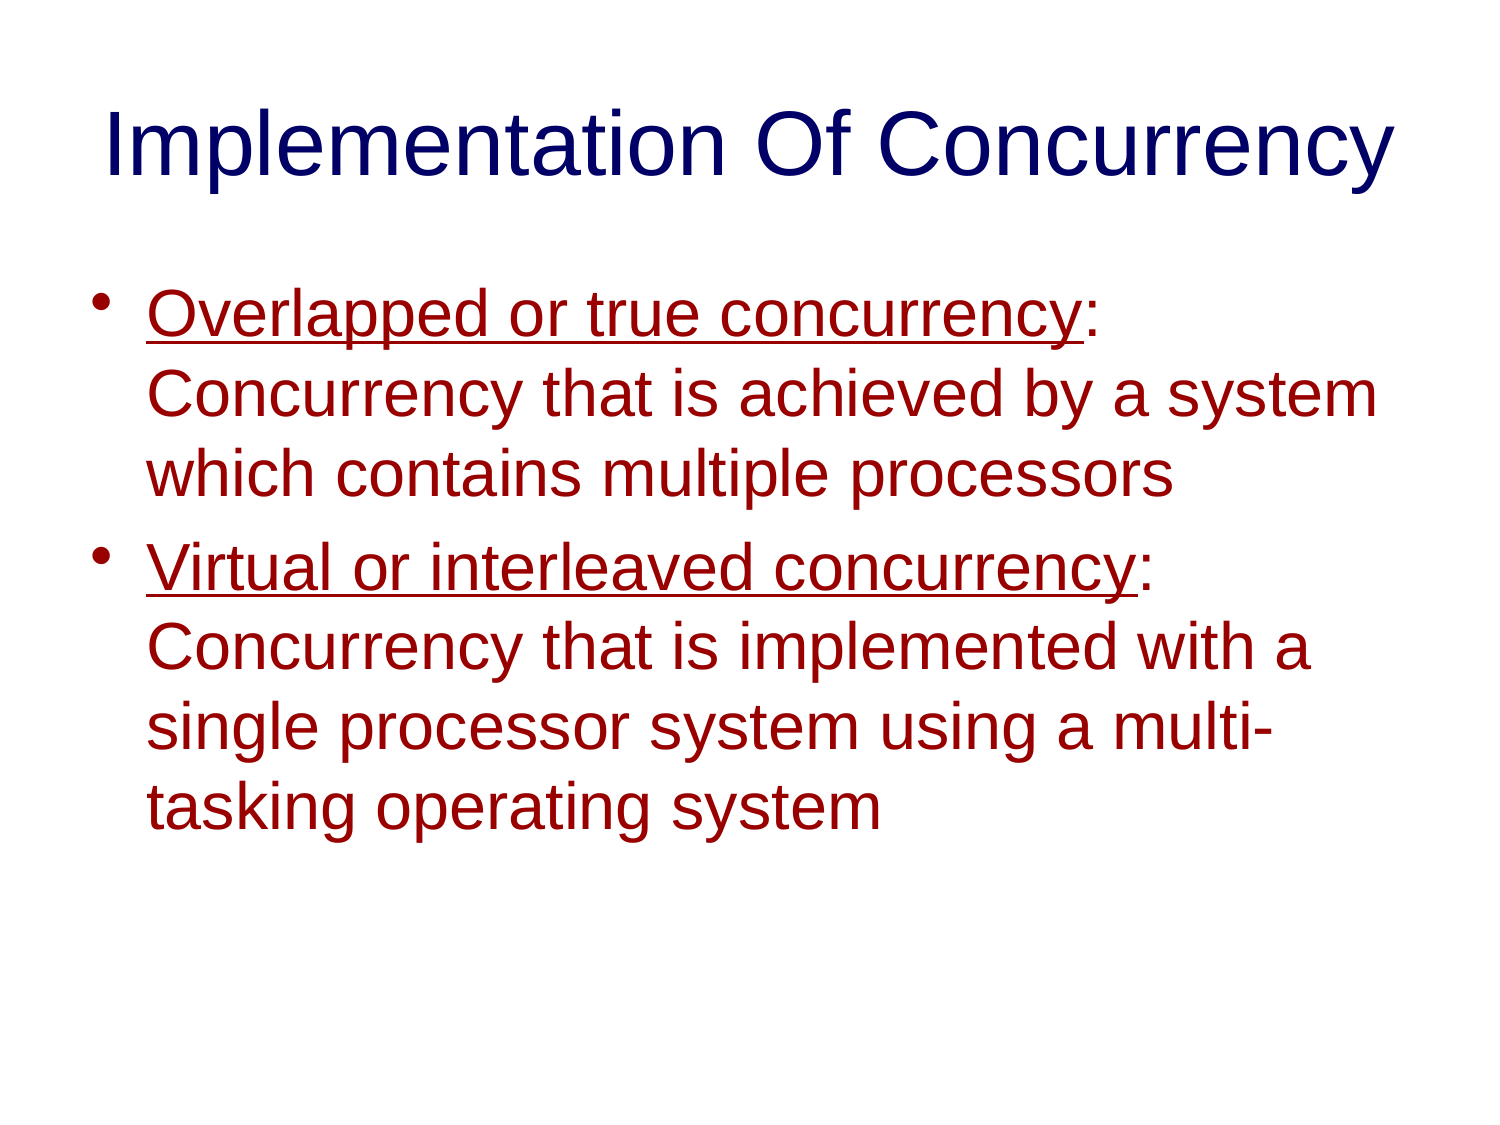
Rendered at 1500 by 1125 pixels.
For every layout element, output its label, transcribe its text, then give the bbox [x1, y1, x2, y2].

title Implementation Of Concurrency [75, 45, 1425, 233]
list Overlapped or true concurrency: Concurrency that is achieved by a system which contains multiple processors Virtual or interleaved concurrency: Concurrency that is implemented with a single processor system using a multi-tasking operating system [75, 262, 1425, 1005]
